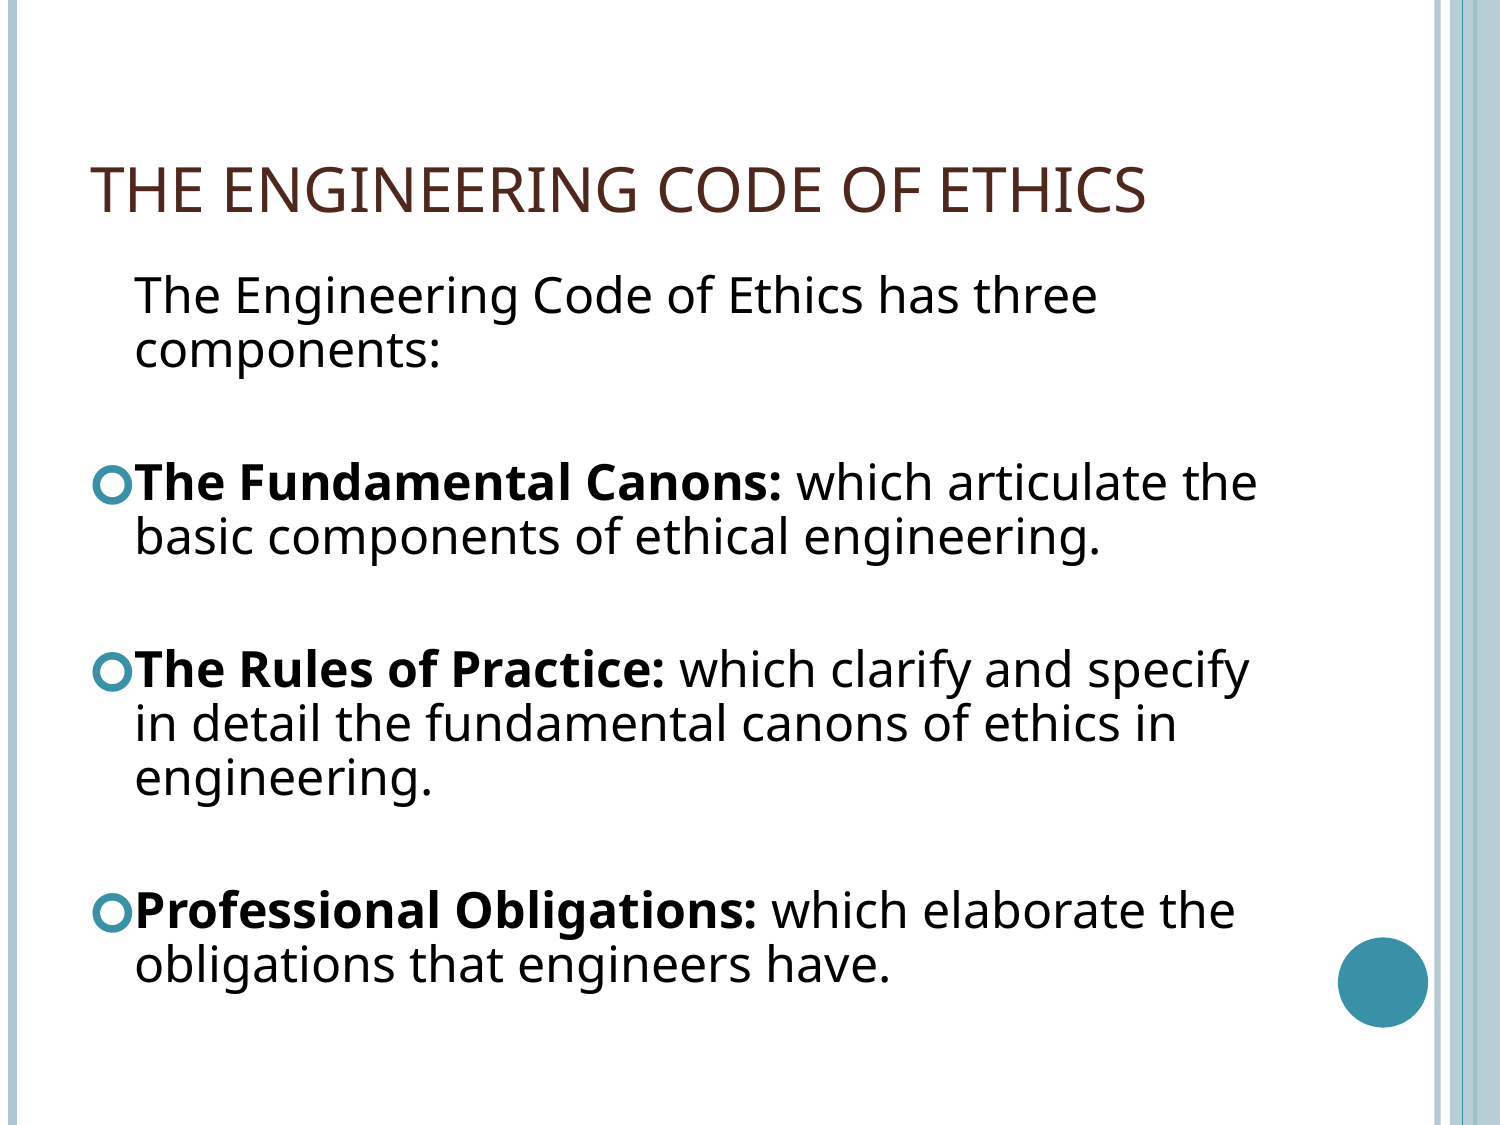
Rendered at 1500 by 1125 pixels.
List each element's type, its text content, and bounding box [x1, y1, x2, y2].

list The Engineering Code of Ethics has three components: The Fundamental Canons: which articulate the basic components of ethical engineering. The Rules of Practice: which clarify and specify in detail the fundamental canons of ethics in engineering. Professional Obligations: which elaborate the obligations that engineers have. [75, 262, 1300, 1062]
title THE ENGINEERING CODE OF ETHICS [75, 45, 1300, 233]
